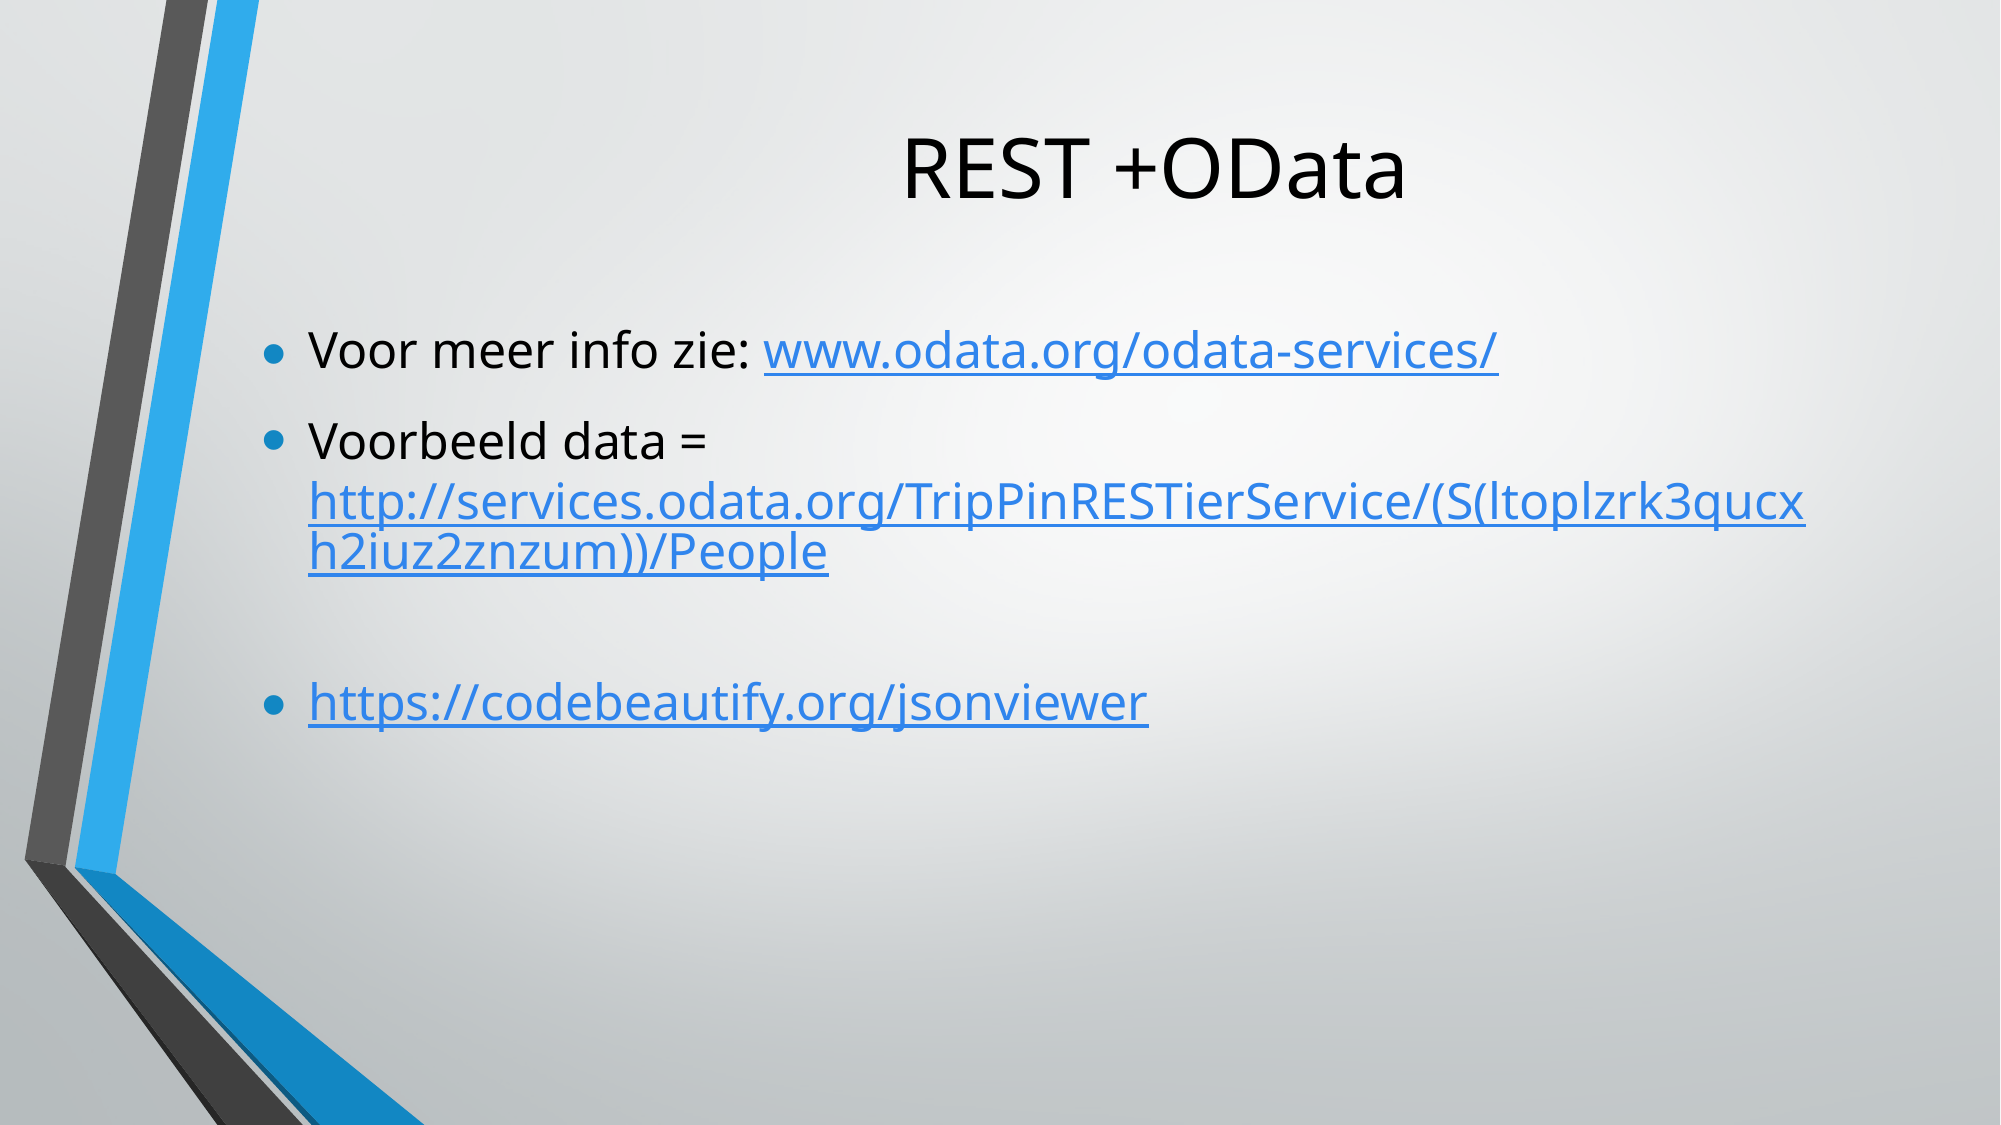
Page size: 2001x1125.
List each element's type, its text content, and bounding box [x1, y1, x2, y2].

title REST +OData [333, 0, 1977, 331]
list Voor meer info zie: www.odata.org/odata-services/ Voorbeeld data = http://services.odata.org/TripPinRESTierService/(S(ltoplzrk3qucxh2iuz2znzum))/People https://codebeautify.org/jsonviewer [246, 330, 1827, 843]
